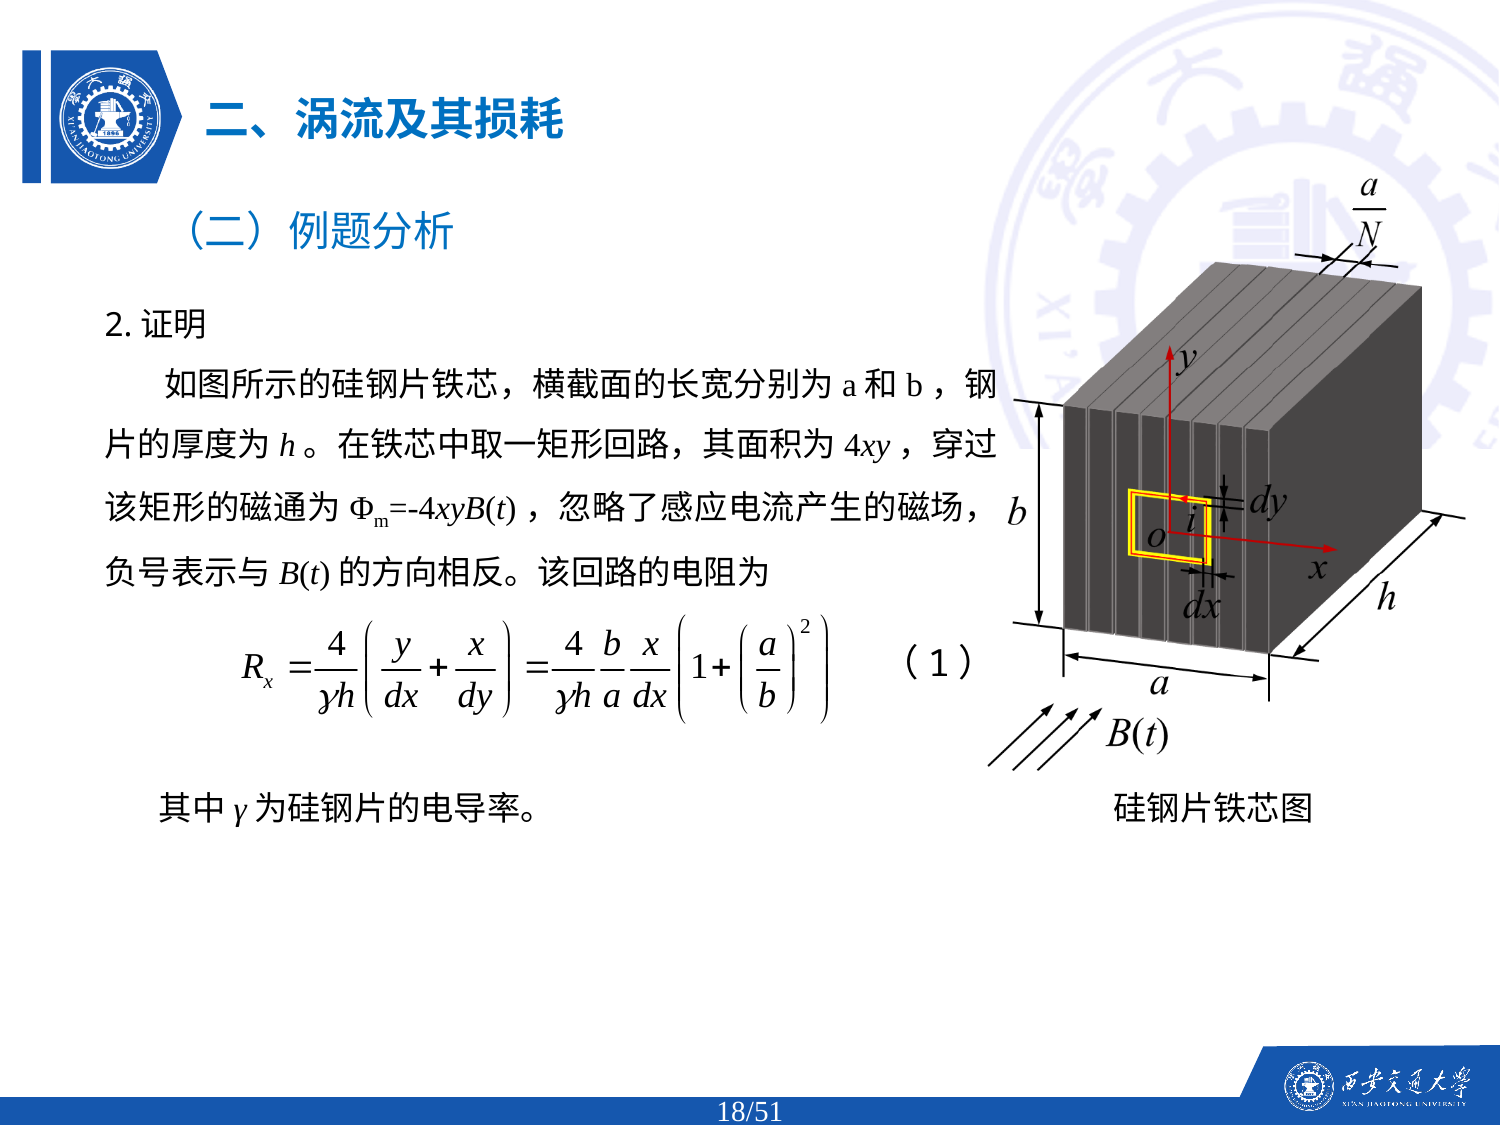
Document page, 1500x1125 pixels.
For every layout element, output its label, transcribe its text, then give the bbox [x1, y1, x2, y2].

text_box 其中γ为硅钢片的电导率。 [144, 779, 569, 835]
text_box 硅钢片铁芯图 [1098, 780, 1328, 835]
picture [982, 161, 1466, 780]
text_box 2.证明 如图所示的硅钢片铁芯，横截面的长宽分别为a和b，钢片的厚度为h。在铁芯中取一矩形回路，其面积为4xy，穿过该矩形的磁通为Φm=-4xyB(t)，忽略了感应电流产生的磁场，负号表示与B(t)的方向相反。该回路的电阻为 [89, 276, 982, 719]
text_box 二、涡流及其损耗 [191, 27, 1500, 215]
text_box （二）例题分析 [148, 197, 831, 263]
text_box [234, 608, 838, 731]
text_box （1） [866, 632, 982, 692]
